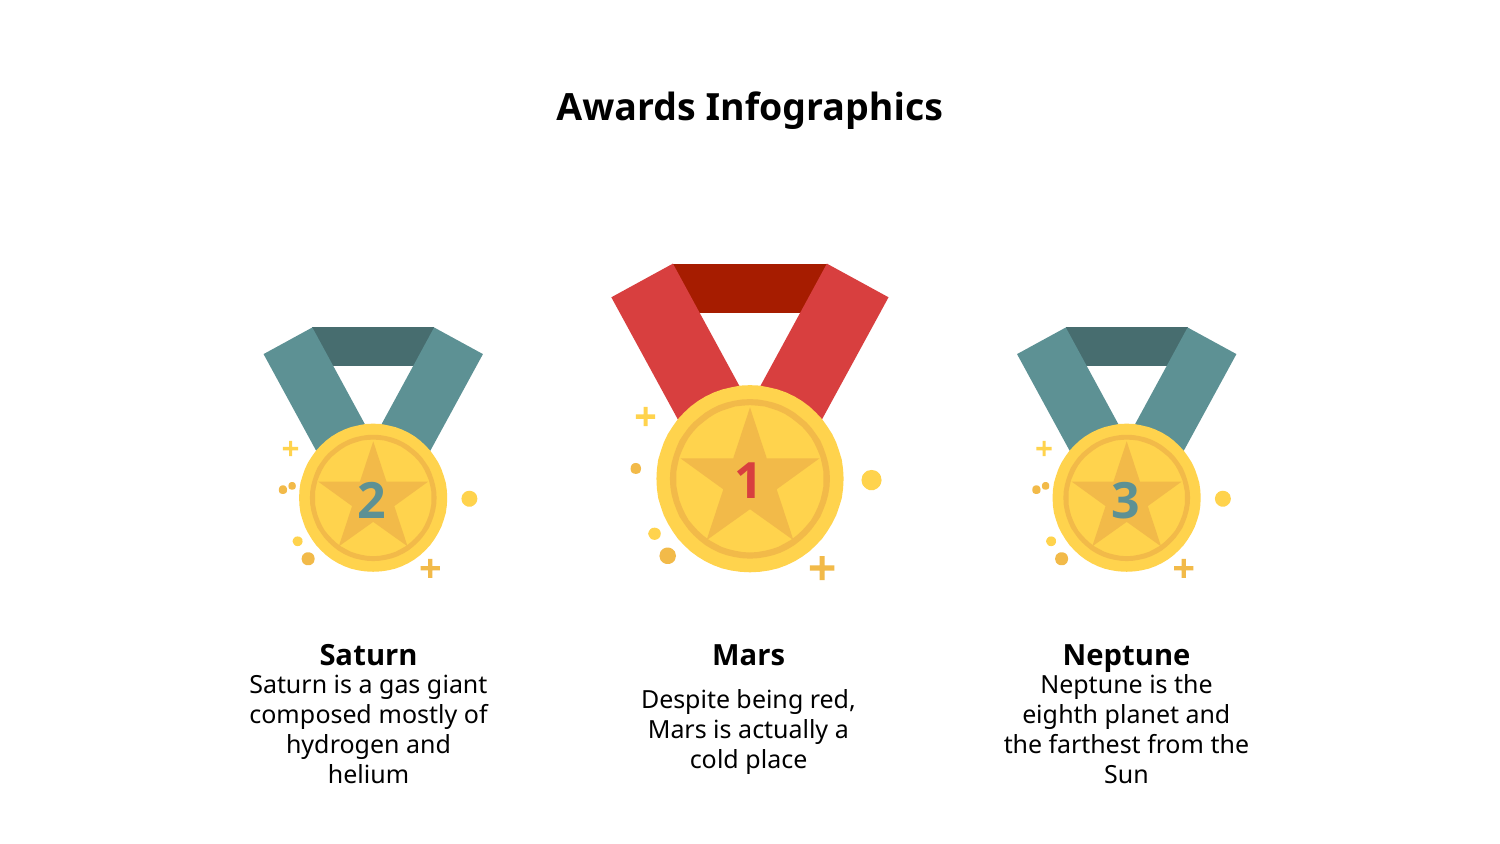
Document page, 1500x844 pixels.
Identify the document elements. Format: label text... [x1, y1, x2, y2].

text_box Despite being red, Mars is actually a cold place [614, 672, 883, 785]
text_box Neptune is the eighth planet and the farthest from the Sun [987, 672, 1266, 785]
text_box Saturn [234, 635, 503, 672]
title Awards Infographics [75, 67, 1425, 147]
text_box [1016, 327, 1237, 579]
text_box Mars [614, 635, 883, 672]
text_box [263, 327, 484, 579]
text_box Saturn is a gas giant composed mostly of hydrogen and helium [230, 672, 508, 785]
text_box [611, 263, 889, 581]
text_box Neptune [992, 635, 1261, 672]
